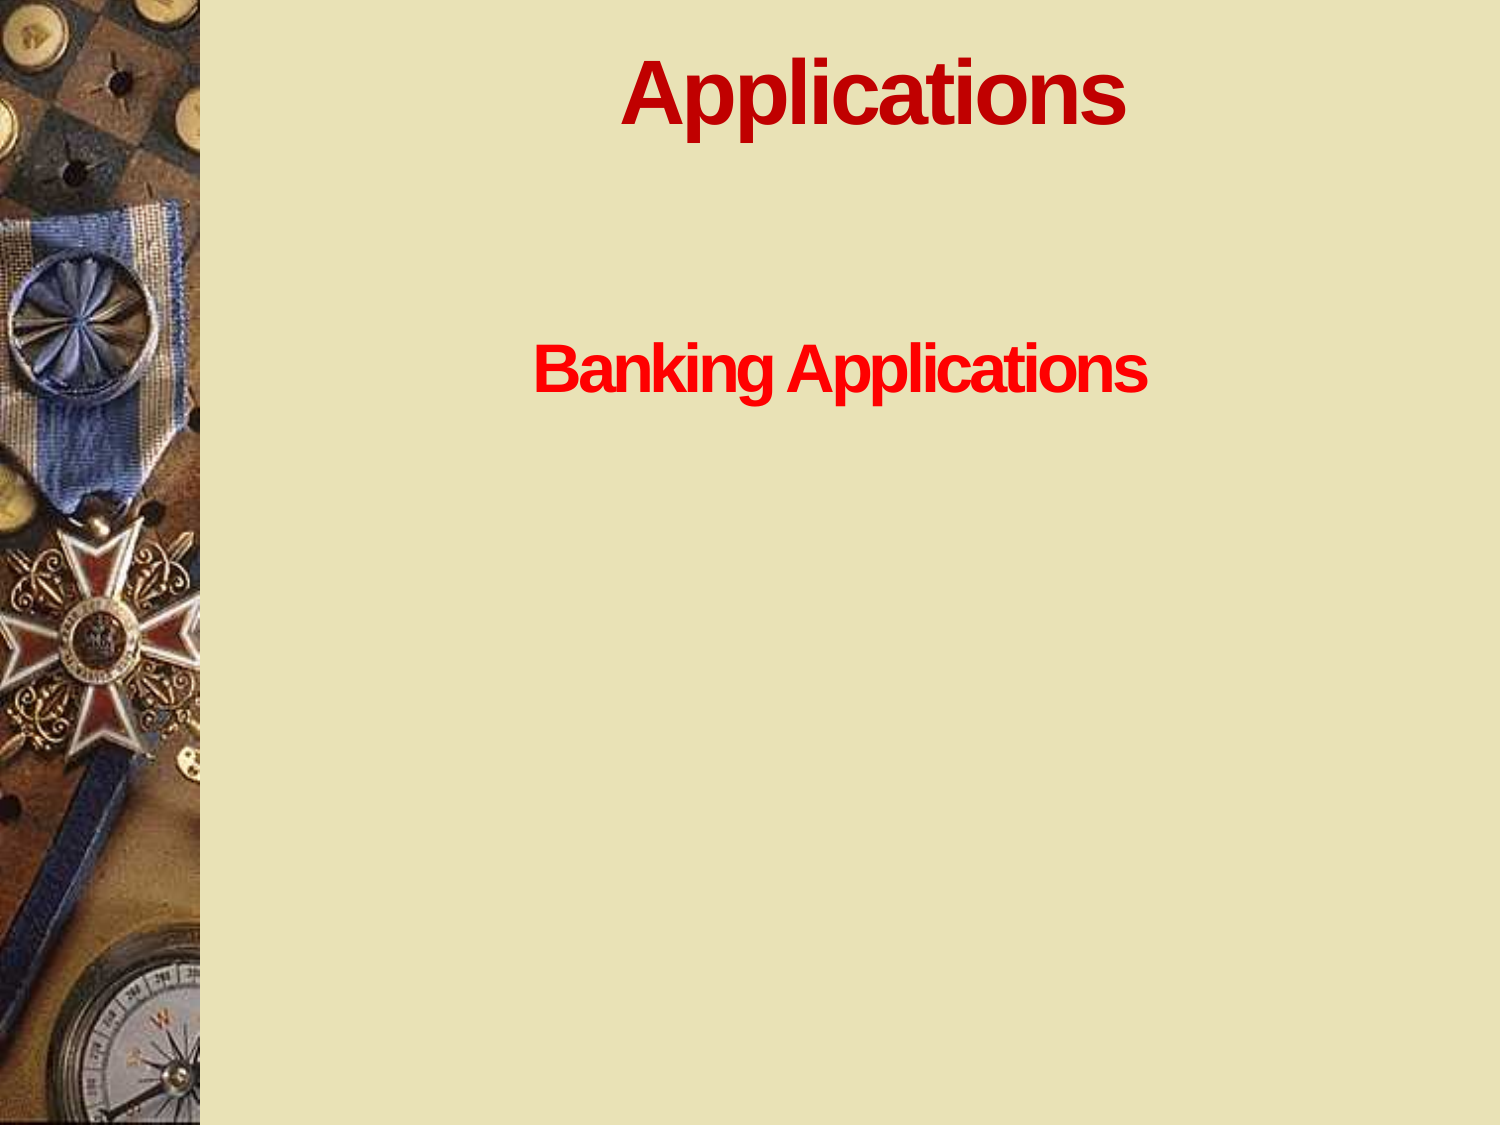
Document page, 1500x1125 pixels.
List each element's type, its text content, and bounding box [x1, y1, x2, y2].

text_box Applications [324, 30, 1424, 143]
text_box Banking Applications [218, 322, 1465, 407]
picture [0, 0, 200, 1125]
